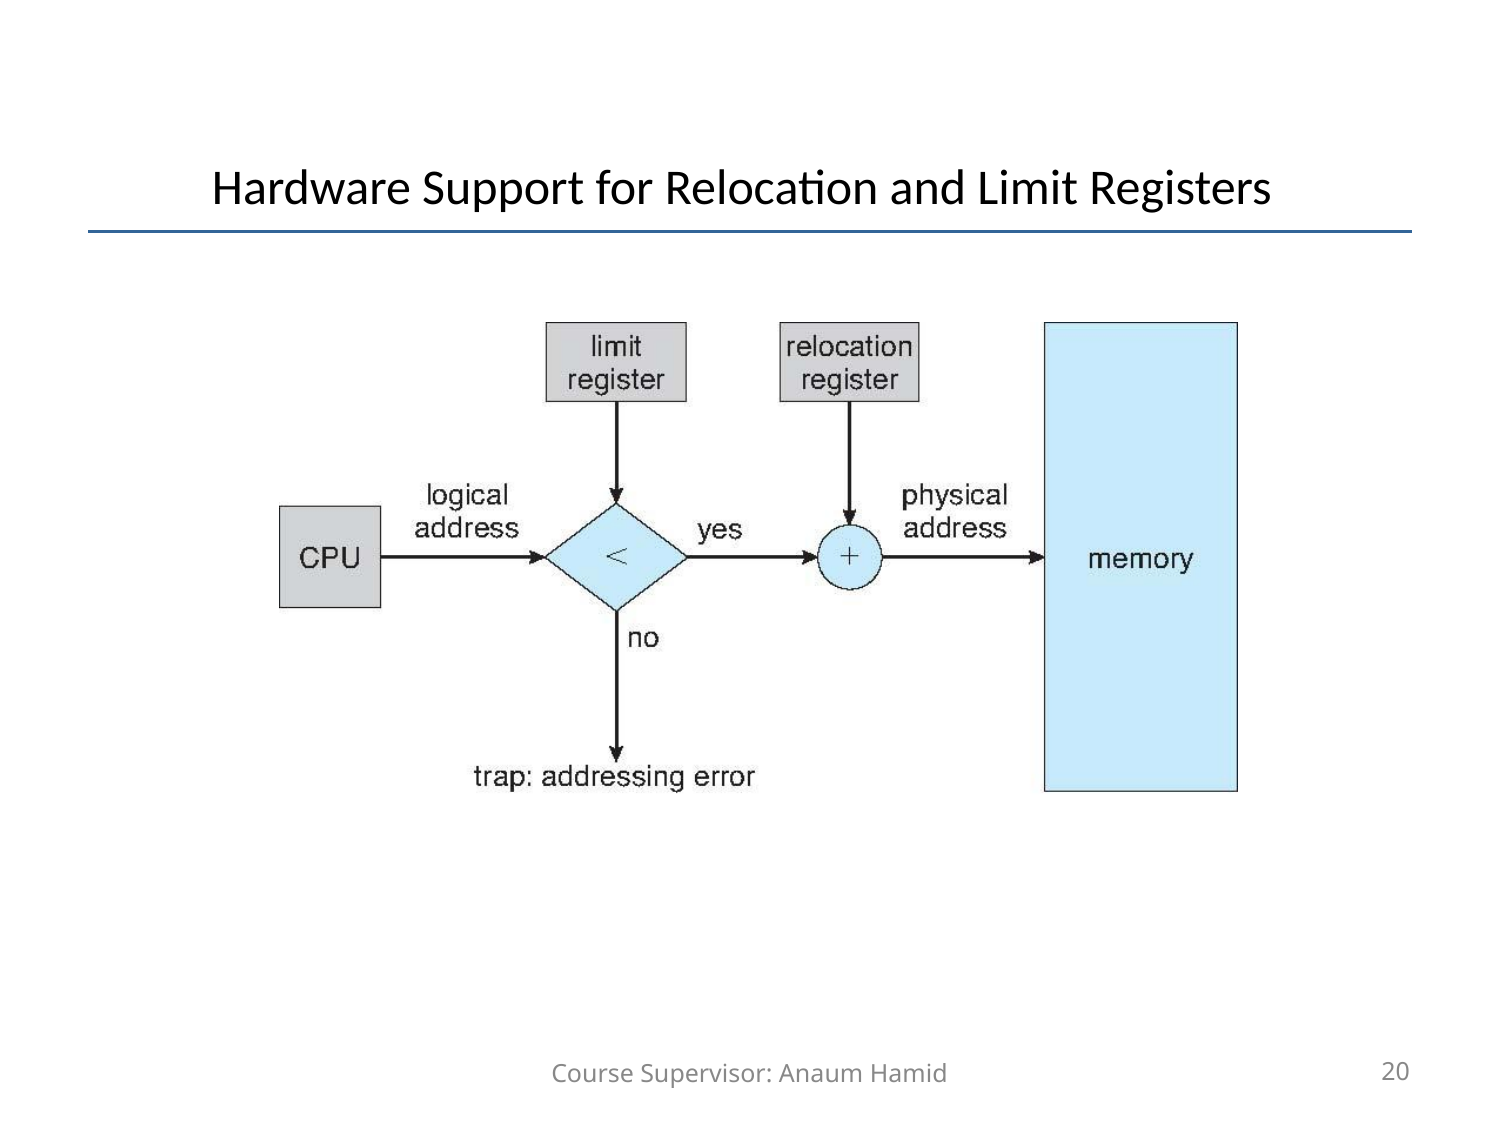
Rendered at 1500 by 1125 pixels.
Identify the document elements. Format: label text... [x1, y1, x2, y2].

title Hardware Support for Relocation and Limit Registers [49, 137, 1435, 233]
footer Course Supervisor: Anaum Hamid [512, 1042, 988, 1103]
slide_number ‹#› [1074, 1042, 1425, 1103]
picture [278, 322, 1239, 799]
